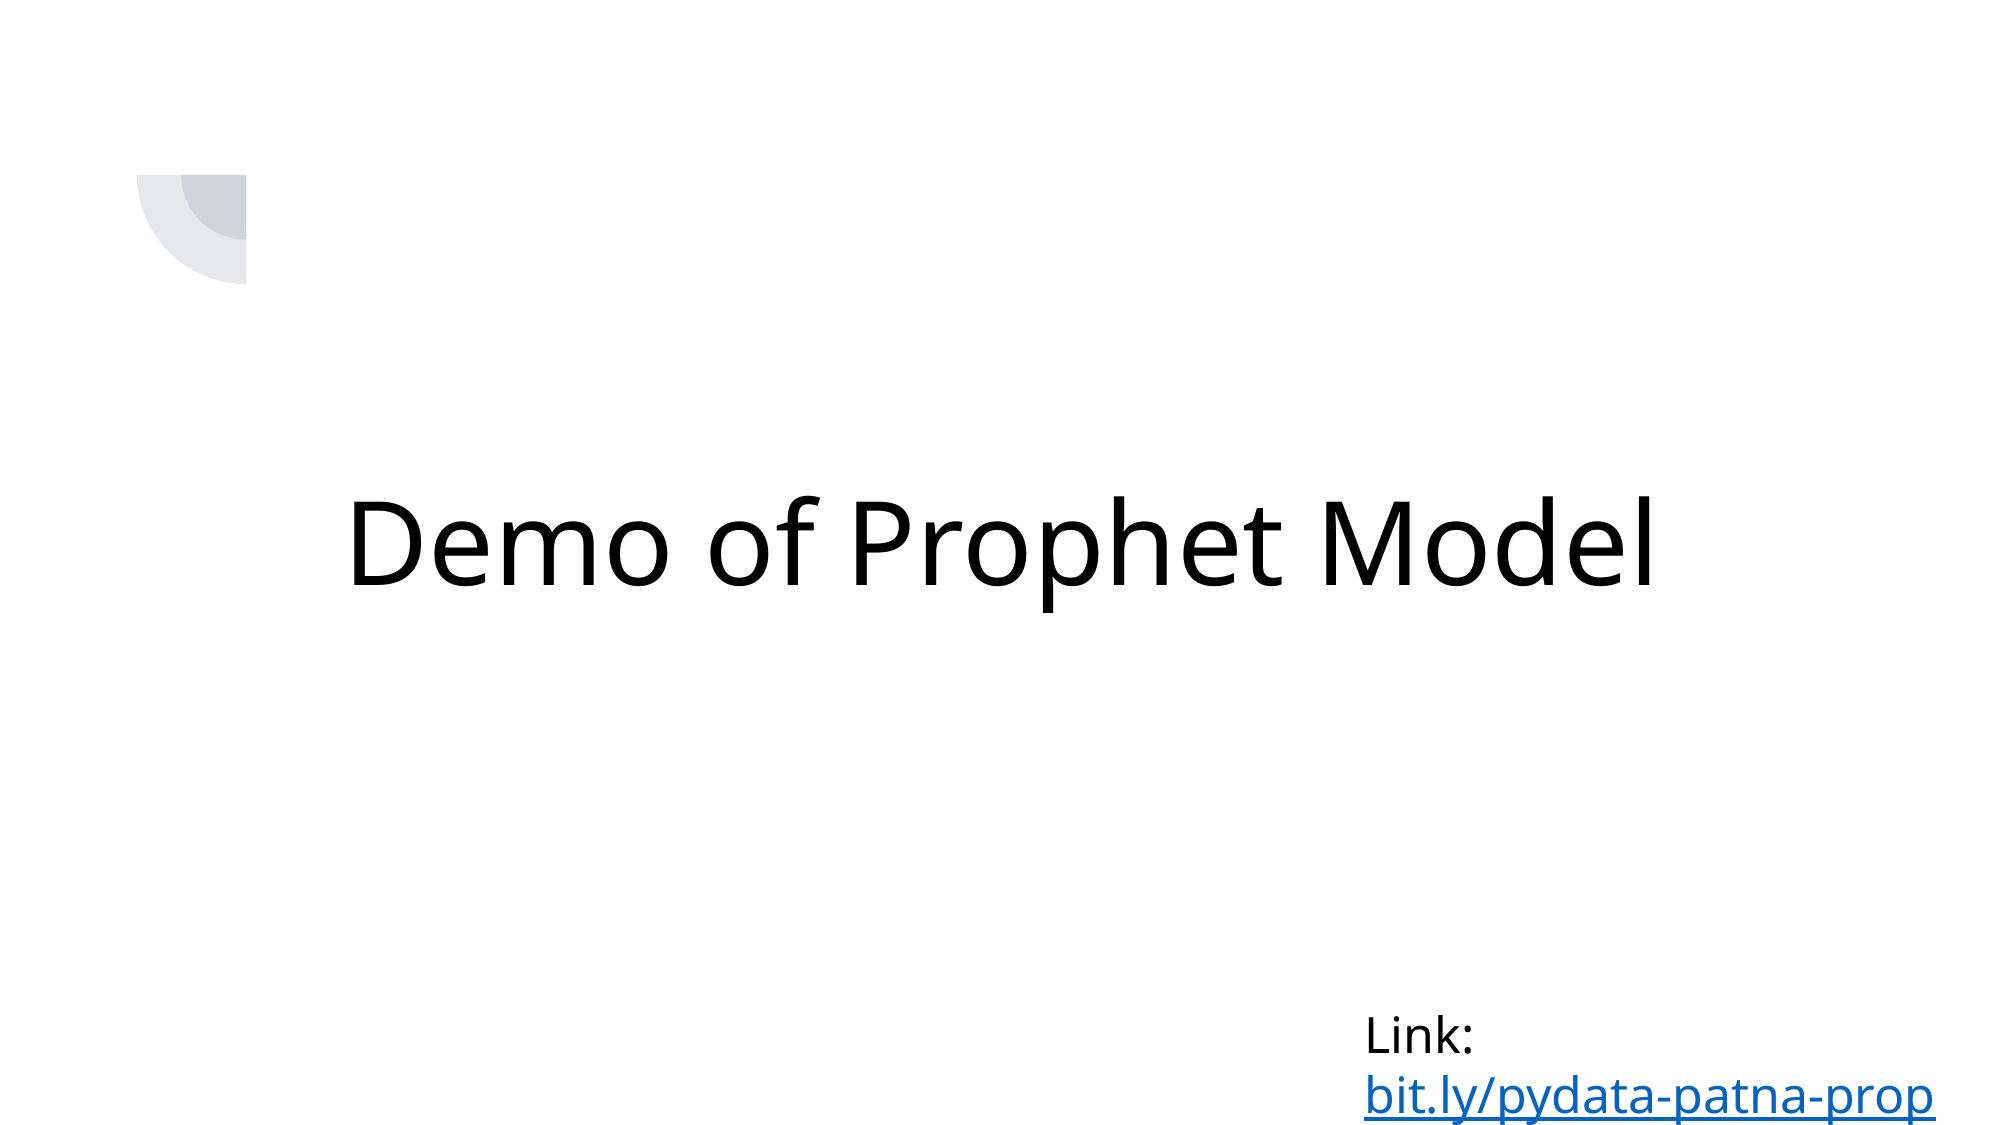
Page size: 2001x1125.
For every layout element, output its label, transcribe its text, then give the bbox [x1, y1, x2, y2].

text_box Link: bit.ly/pydata-patna-prophet [1344, 983, 1980, 1111]
title Demo of Prophet Model [24, 464, 1980, 683]
